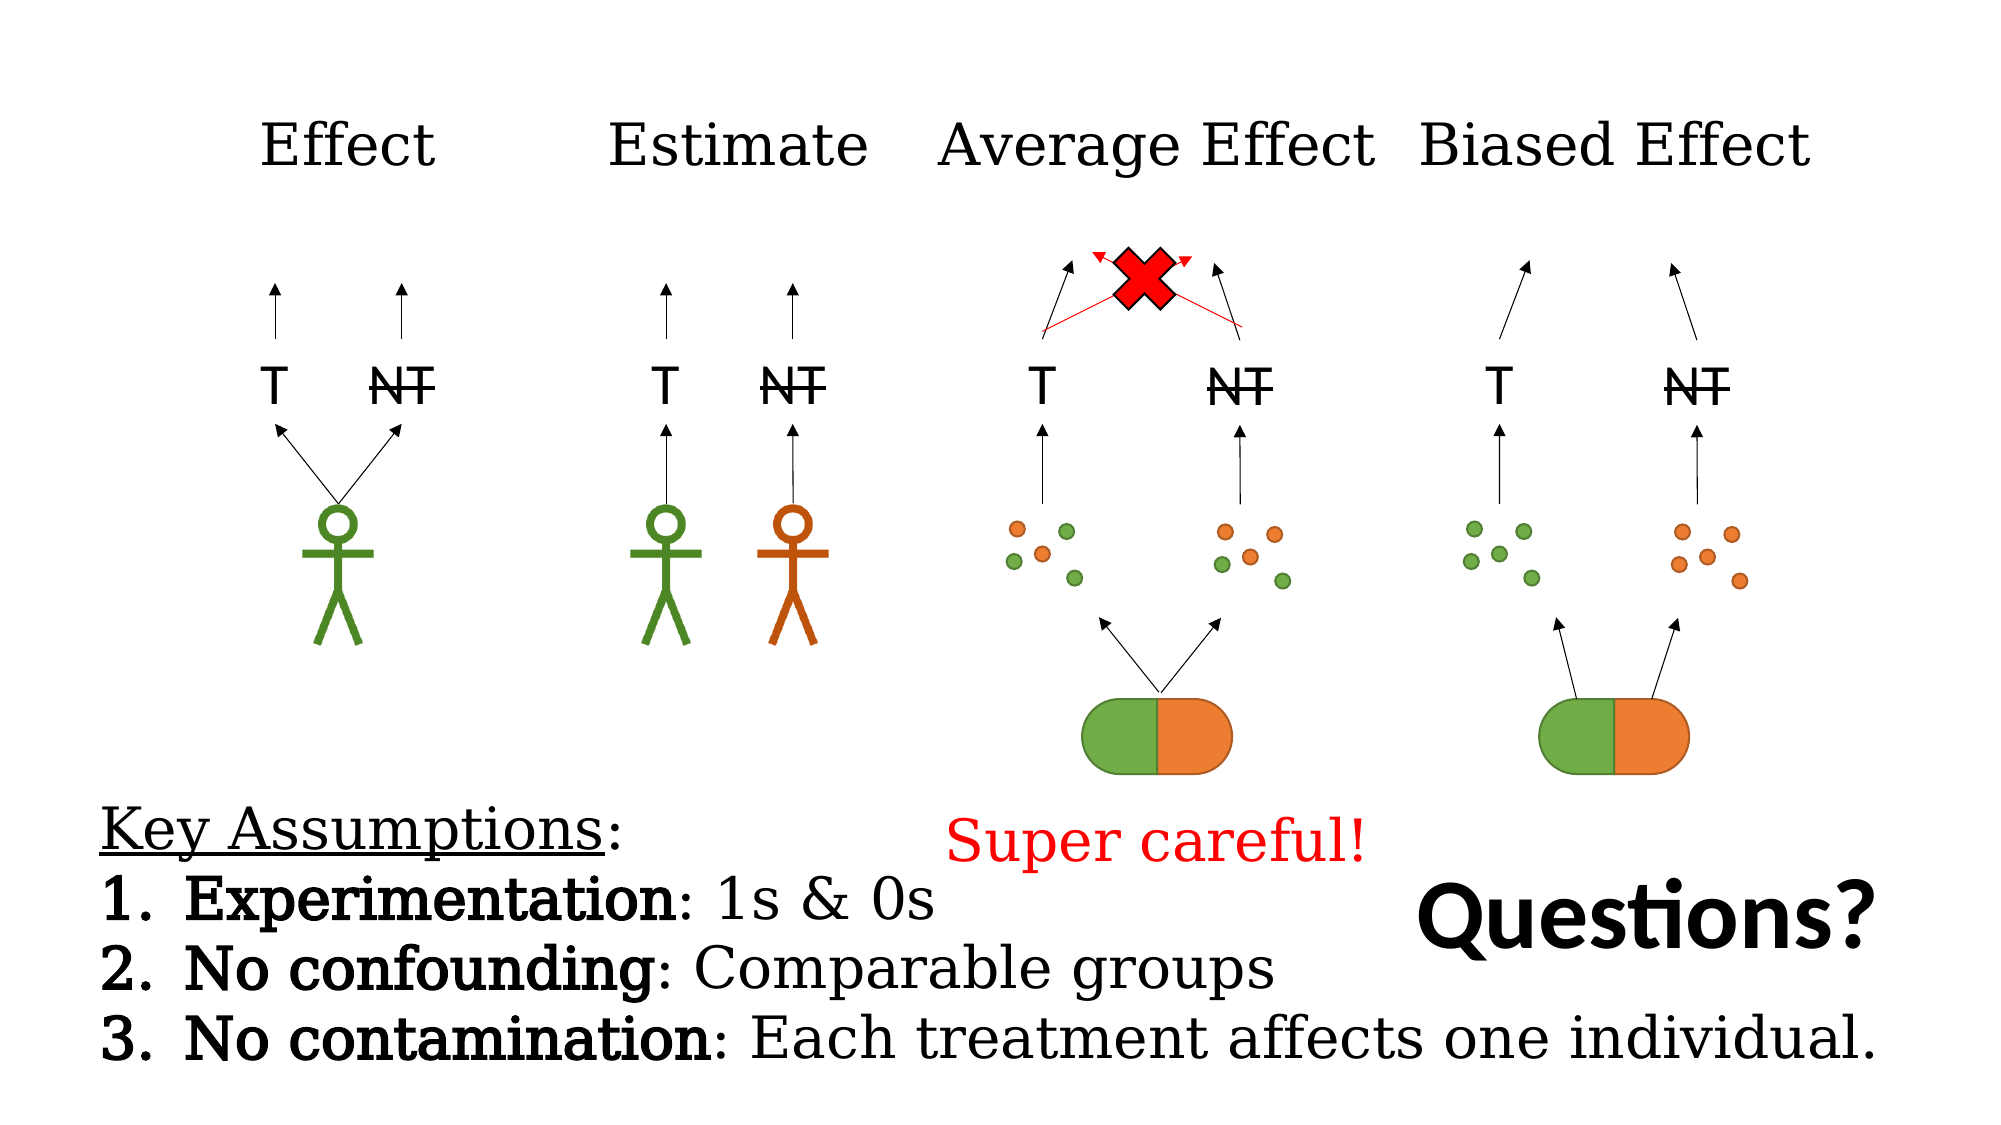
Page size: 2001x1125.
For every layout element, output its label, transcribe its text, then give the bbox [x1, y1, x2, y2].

text_box [1122, 246, 1135, 252]
text_box [1066, 569, 1084, 587]
text_box NT [353, 339, 450, 424]
text_box T [245, 339, 305, 424]
text_box Questions? [1401, 841, 1896, 977]
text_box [1556, 617, 1577, 700]
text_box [1651, 617, 1679, 700]
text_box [275, 424, 338, 504]
text_box NT [744, 339, 841, 424]
text_box [1515, 522, 1533, 541]
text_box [1160, 617, 1221, 693]
text_box [1731, 572, 1749, 590]
text_box [1241, 548, 1259, 566]
text_box [1081, 698, 1159, 776]
text_box [1462, 552, 1480, 571]
picture [267, 503, 410, 646]
text_box [1008, 520, 1026, 538]
text_box Key Assumptions: Experimentation: 1s & 0s No confounding: Comparable groups No contamination: Each treatment affects one individual. [84, 783, 1972, 1078]
text_box T [637, 339, 696, 424]
text_box [1213, 555, 1231, 574]
text_box Super careful! [929, 796, 1385, 881]
text_box [1058, 522, 1076, 541]
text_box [1214, 328, 1240, 341]
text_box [1671, 262, 1697, 341]
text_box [338, 424, 402, 504]
text_box [1159, 698, 1234, 776]
text_box [1670, 555, 1688, 574]
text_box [1042, 332, 1073, 340]
text_box T [1470, 339, 1529, 424]
text_box NT [1191, 340, 1288, 425]
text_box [1042, 256, 1193, 332]
text_box [1698, 548, 1717, 566]
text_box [1092, 252, 1243, 328]
text_box [1465, 520, 1484, 538]
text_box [1098, 617, 1159, 693]
text_box [1005, 552, 1023, 571]
text_box [1673, 523, 1692, 541]
text_box [1033, 545, 1051, 563]
text_box [1723, 525, 1741, 544]
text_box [1499, 260, 1530, 340]
text_box [1490, 545, 1509, 563]
text_box [1266, 525, 1284, 544]
text_box [1216, 523, 1234, 541]
text_box T [1013, 339, 1072, 424]
text_box [1616, 698, 1691, 776]
text_box [1274, 572, 1292, 590]
text_box [1523, 569, 1541, 587]
text_box NT [1649, 340, 1745, 425]
text_box [1154, 246, 1166, 252]
text_box [1538, 698, 1616, 776]
picture [595, 503, 865, 646]
